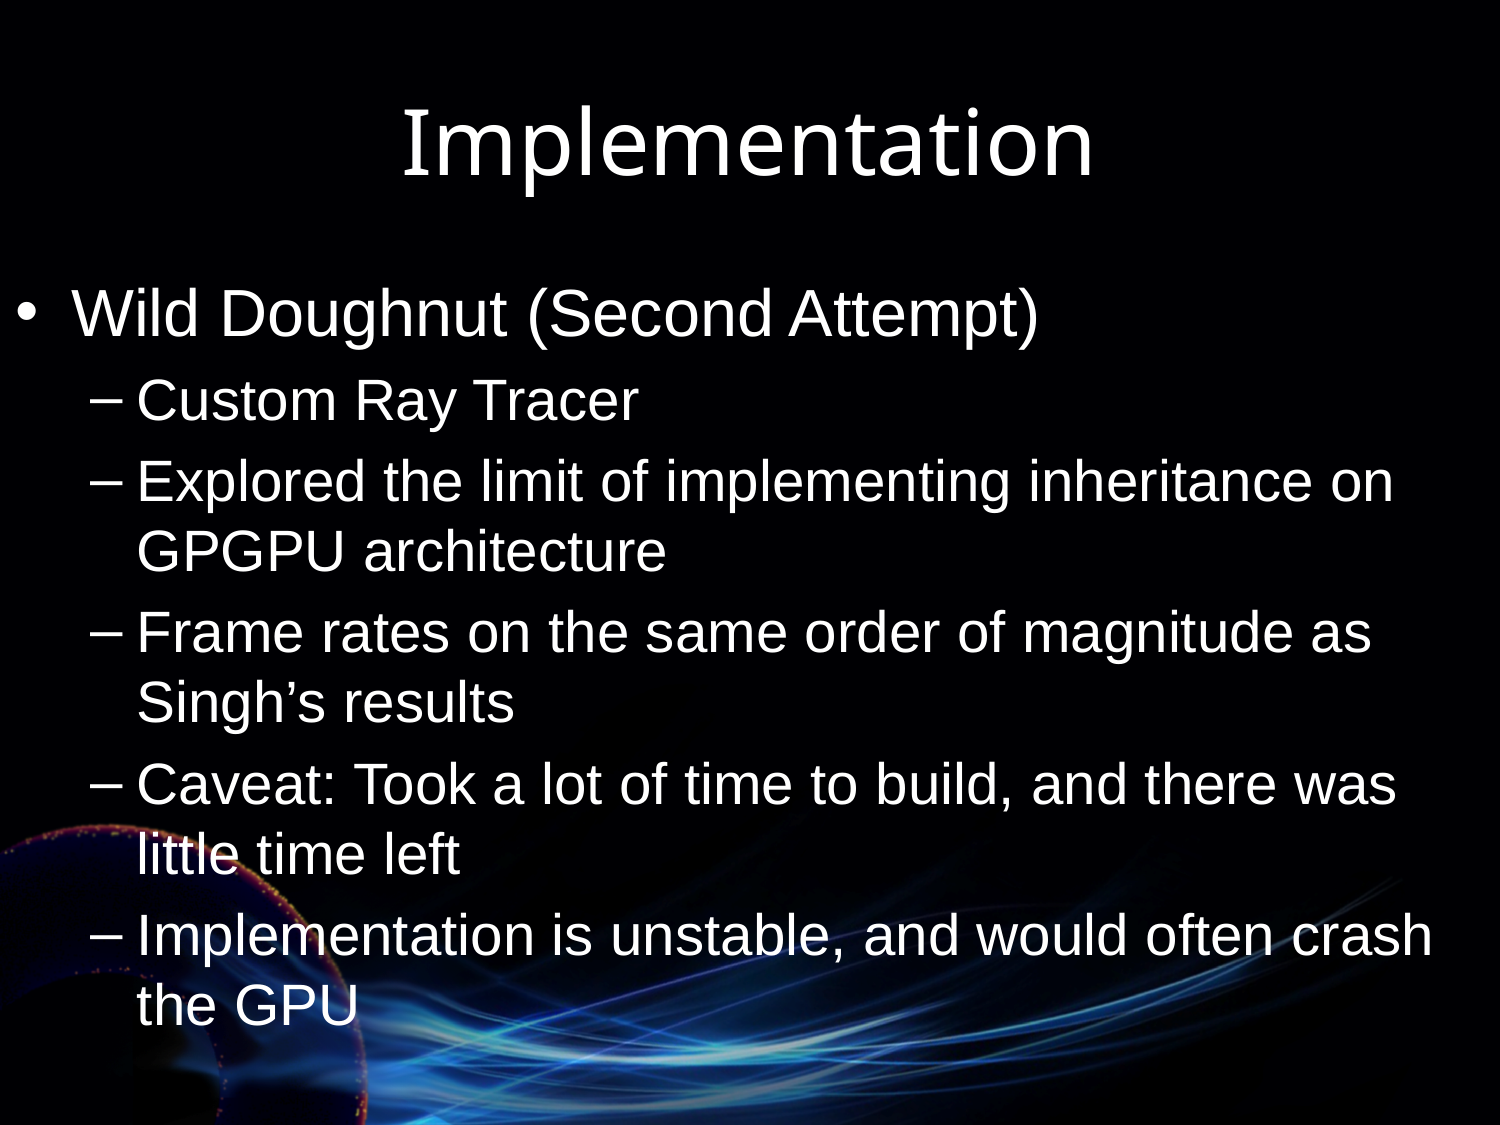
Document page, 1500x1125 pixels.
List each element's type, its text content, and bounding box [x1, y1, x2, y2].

list Wild Doughnut (Second Attempt) Custom Ray Tracer Explored the limit of implementing inheritance on GPGPU architecture Frame rates on the same order of magnitude as Singh’s results Caveat: Took a lot of time to build, and there was little time left Implementation is unstable, and would often crash the GPU [0, 262, 1500, 1125]
title Implementation [75, 45, 1425, 233]
picture [0, 0, 1500, 262]
